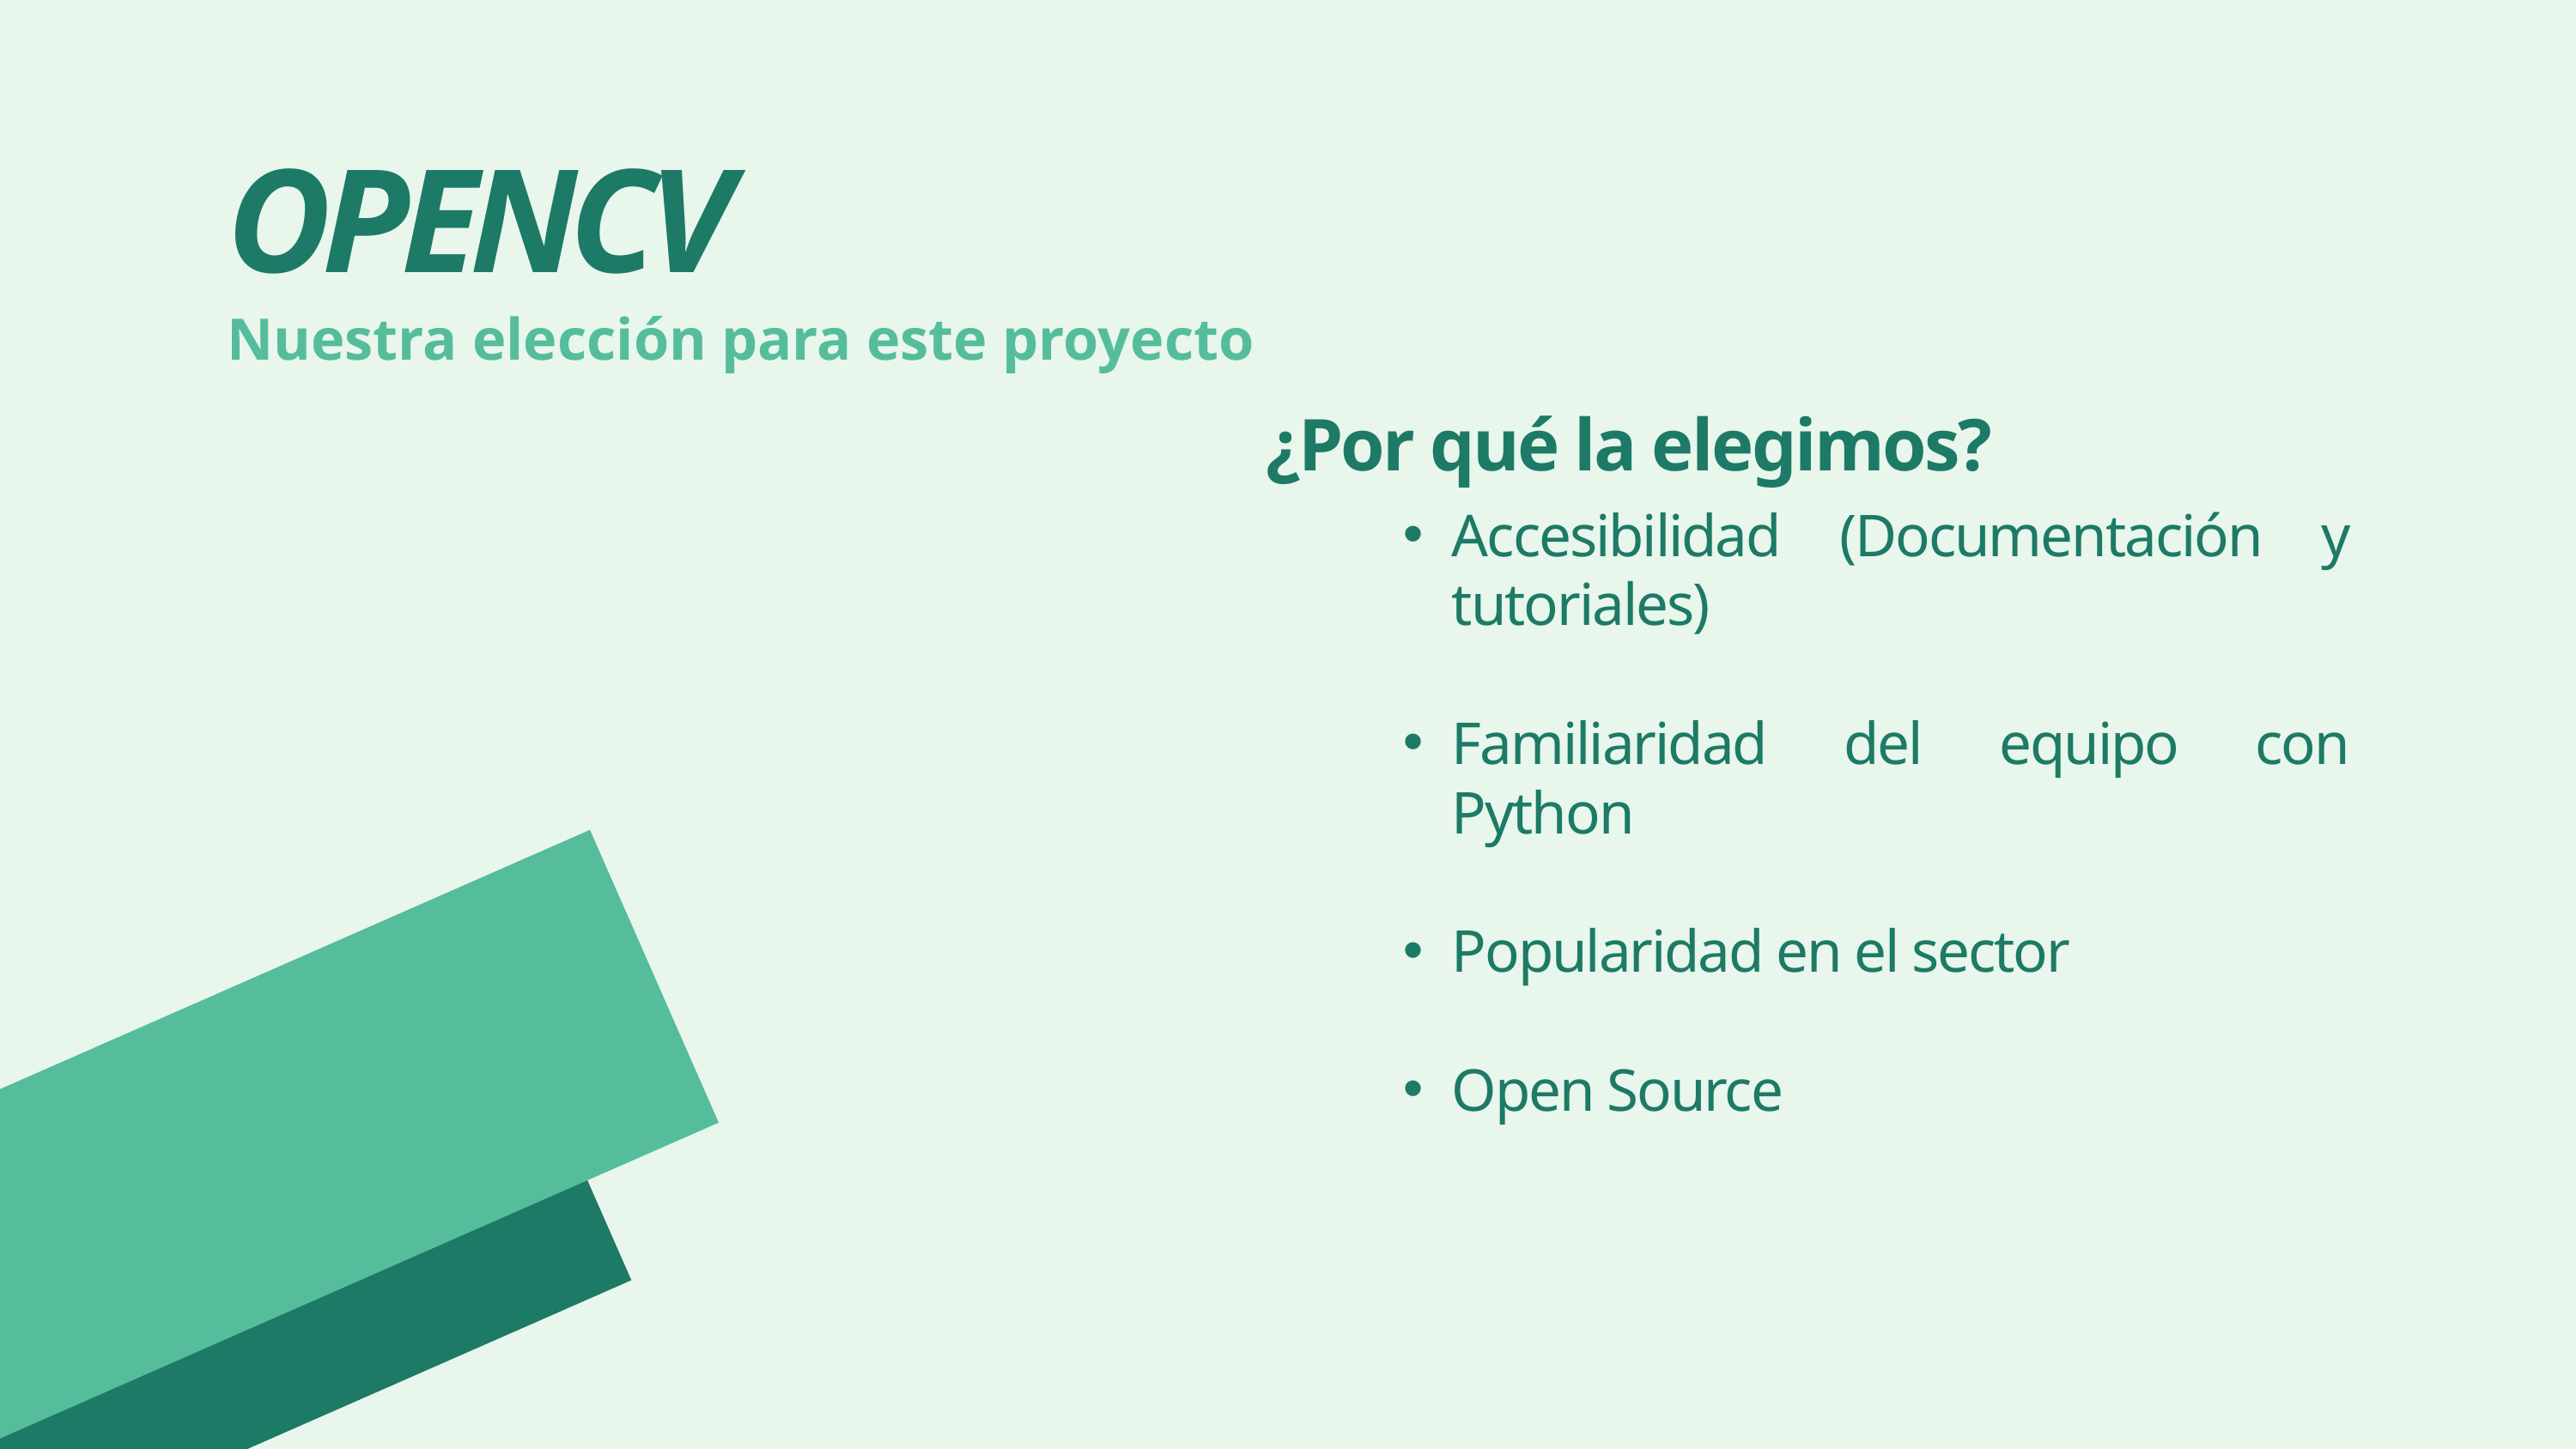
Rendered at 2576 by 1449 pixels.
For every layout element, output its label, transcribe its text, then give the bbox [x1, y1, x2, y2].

text_box Accesibilidad (Documentación y tutoriales) Familiaridad del equipo con Python Popularidad en el sector Open Source [1353, 498, 2349, 1123]
text_box ¿Por qué la elegimos? [459, 399, 1993, 486]
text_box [226, 124, 2349, 372]
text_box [0, 679, 360, 1449]
